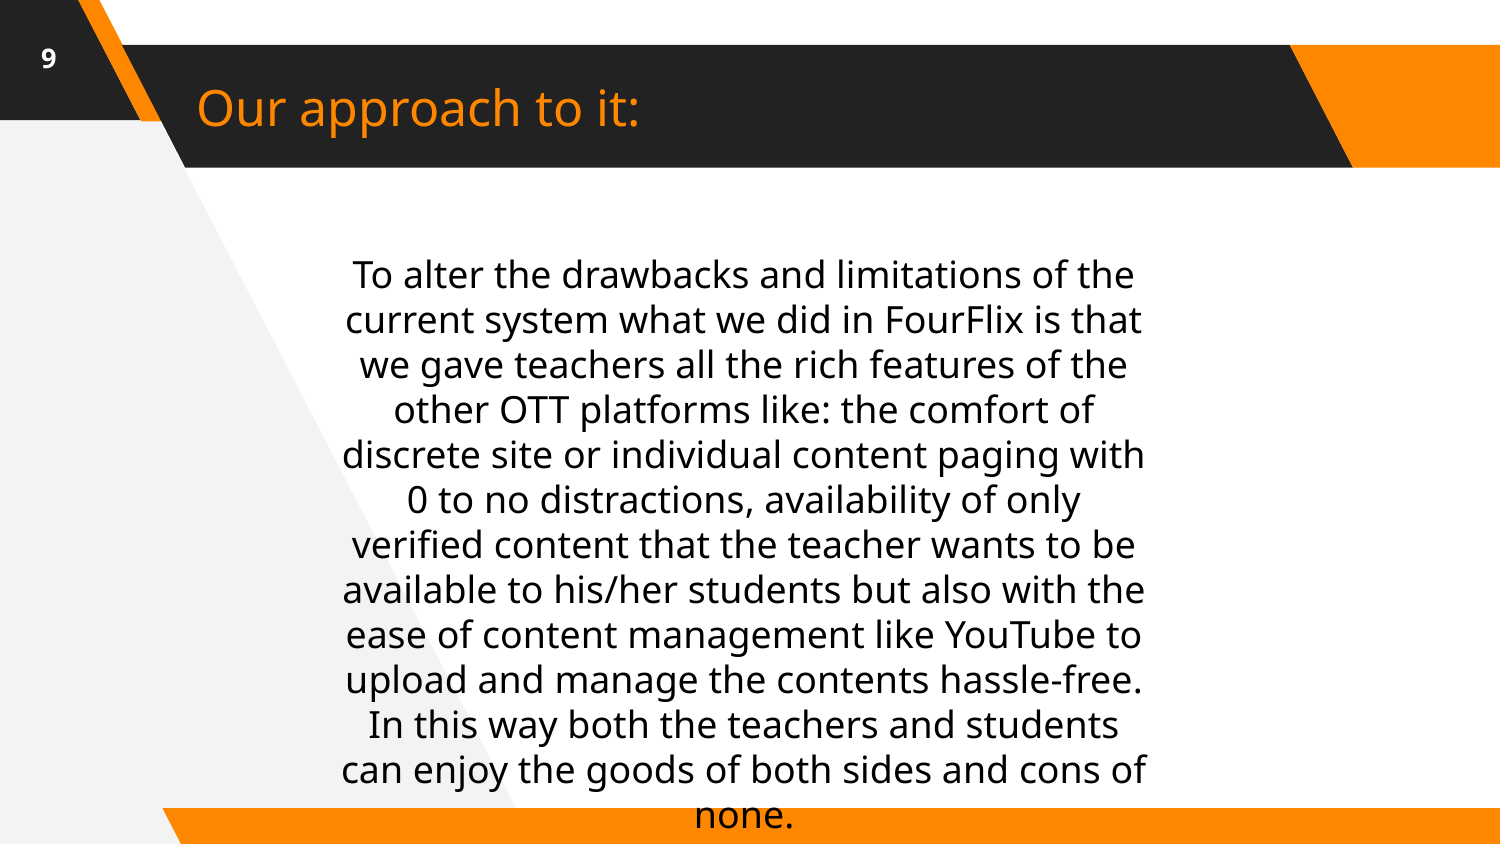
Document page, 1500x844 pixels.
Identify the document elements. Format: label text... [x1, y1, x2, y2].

slide_number 9 [0, 0, 98, 121]
title Our approach to it: [181, 45, 1285, 169]
text_box To alter the drawbacks and limitations of the current system what we did in FourFlix is that we gave teachers all the rich features of the other OTT platforms like: the comfort of discrete site or individual content paging with 0 to no distractions, availability of only verified content that the teacher wants to be available to his/her students but also with the ease of content management like YouTube to upload and manage the contents hassle-free. In this way both the teachers and students can enjoy the goods of both sides and cons of none. [301, 243, 1165, 844]
